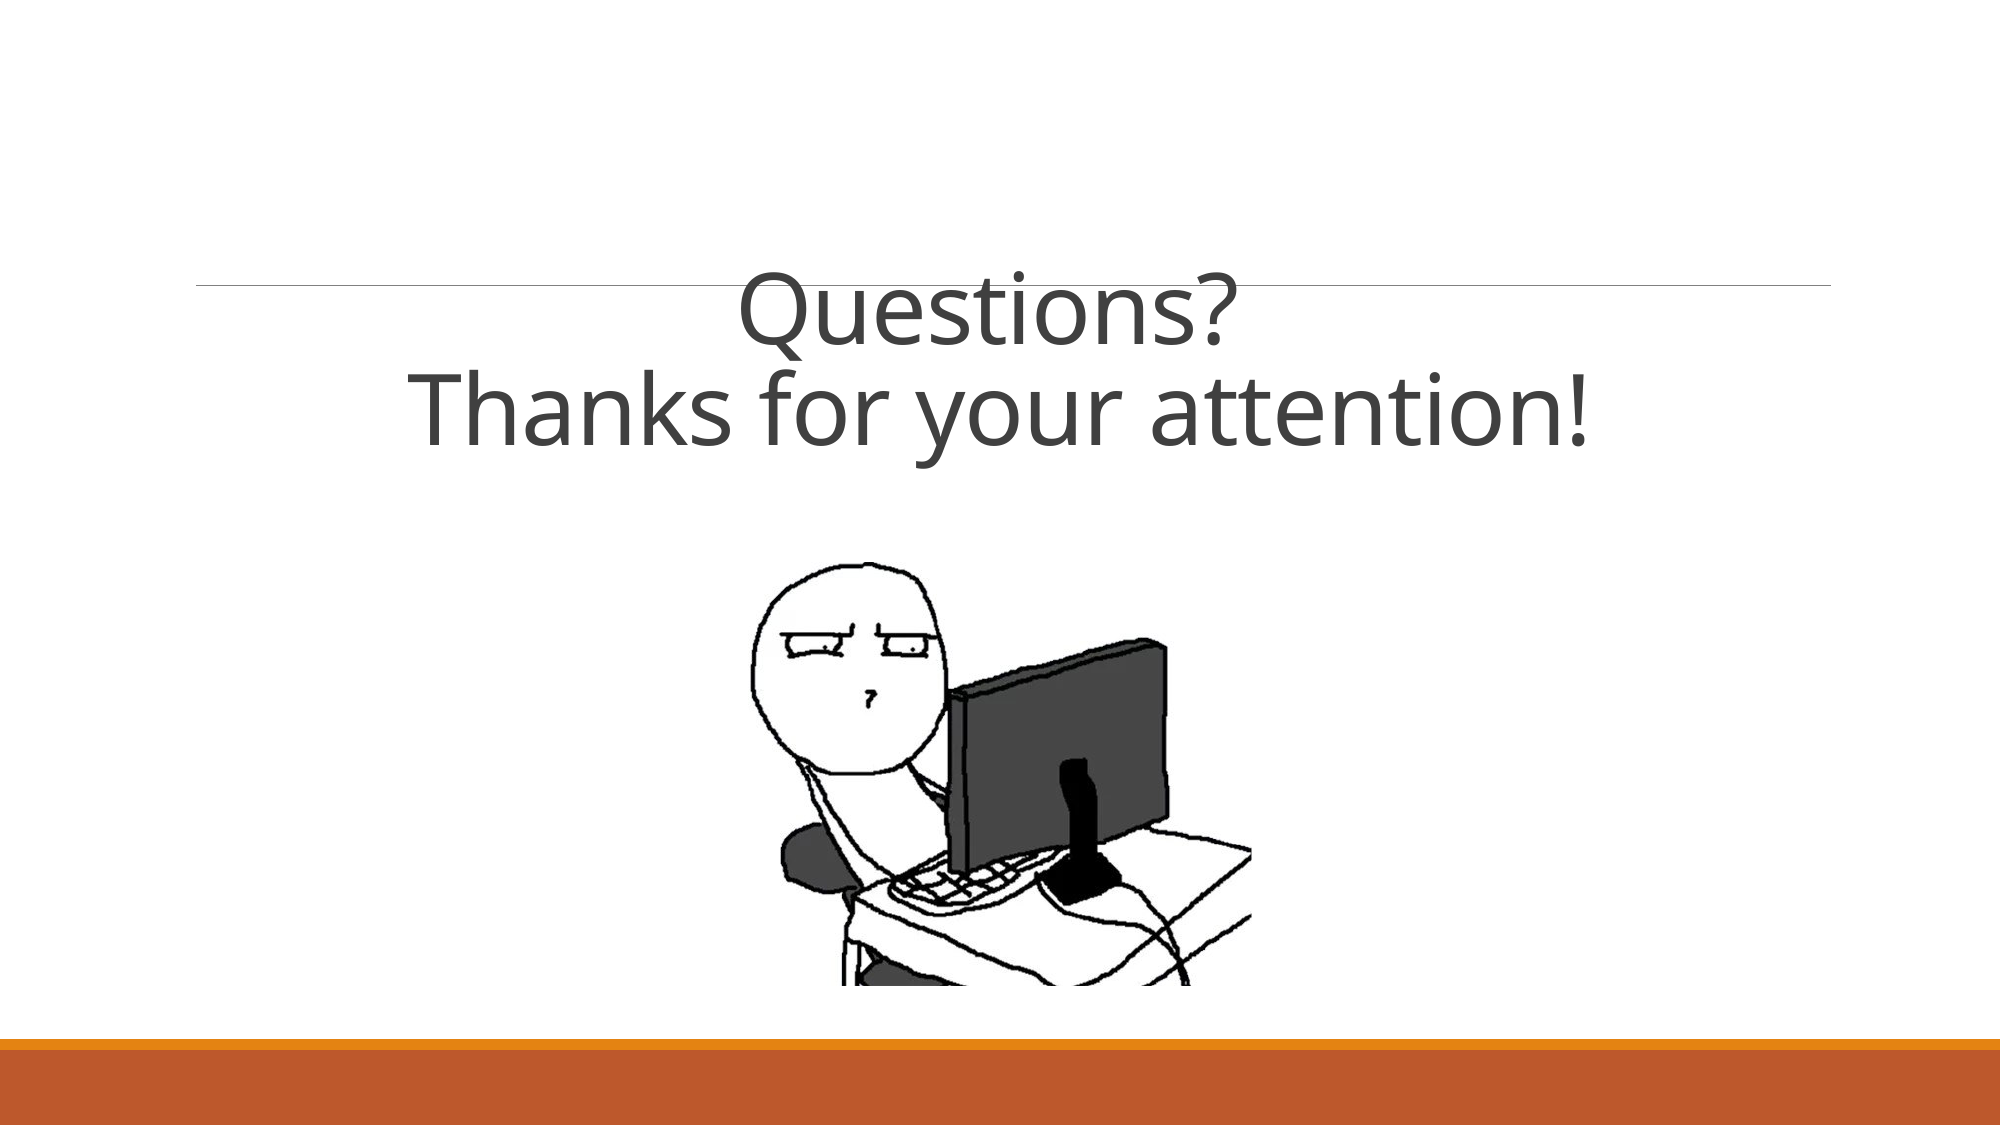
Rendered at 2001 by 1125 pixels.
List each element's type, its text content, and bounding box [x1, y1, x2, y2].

picture [747, 561, 1253, 986]
title Questions? Thanks for your attention! [137, 256, 1863, 474]
